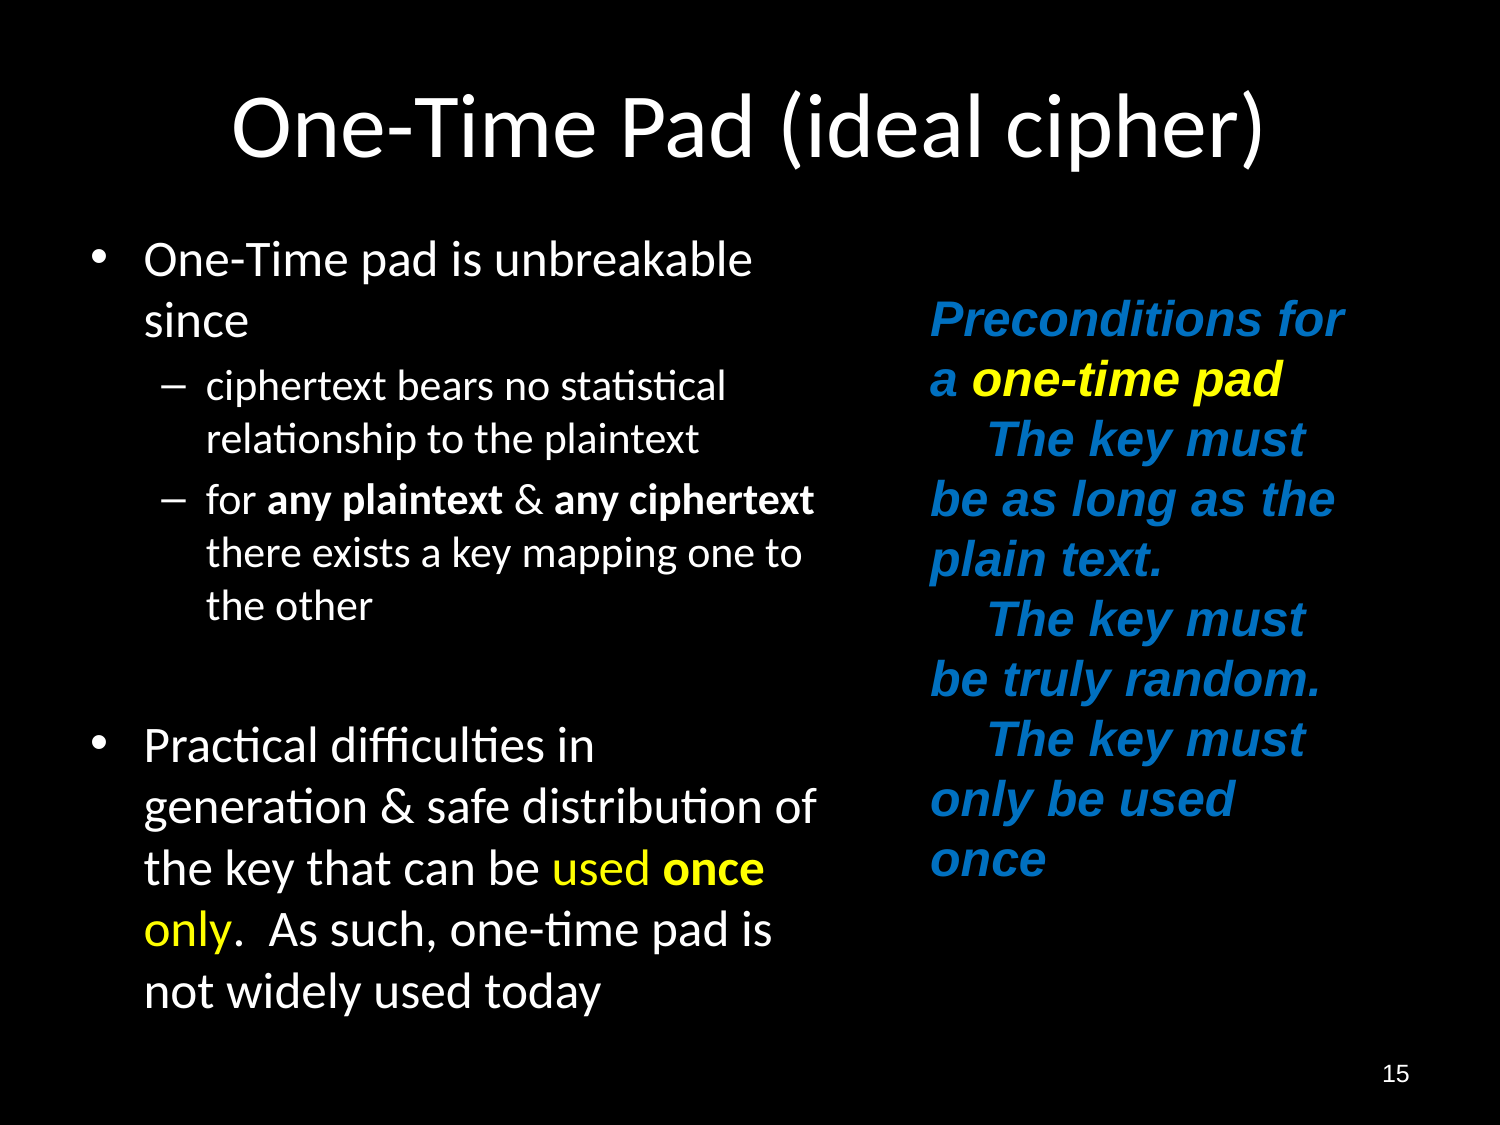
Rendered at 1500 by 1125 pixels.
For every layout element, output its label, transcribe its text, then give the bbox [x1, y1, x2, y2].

title One-Time Pad (ideal cipher) [75, 45, 1425, 197]
slide_number 15 [1074, 1042, 1425, 1103]
text_box Preconditions for a one-time pad  The key must be as long as the plain text.  The key must be truly random.  The key must only be used once [915, 278, 1376, 894]
list One-Time pad is unbreakable since ciphertext bears no statistical relationship to the plaintext for any plaintext & any ciphertext there exists a key mapping one to the other Practical difficulties in generation & safe distribution of the key that can be used once only. As such, one-time pad is not widely used today [75, 217, 844, 1029]
